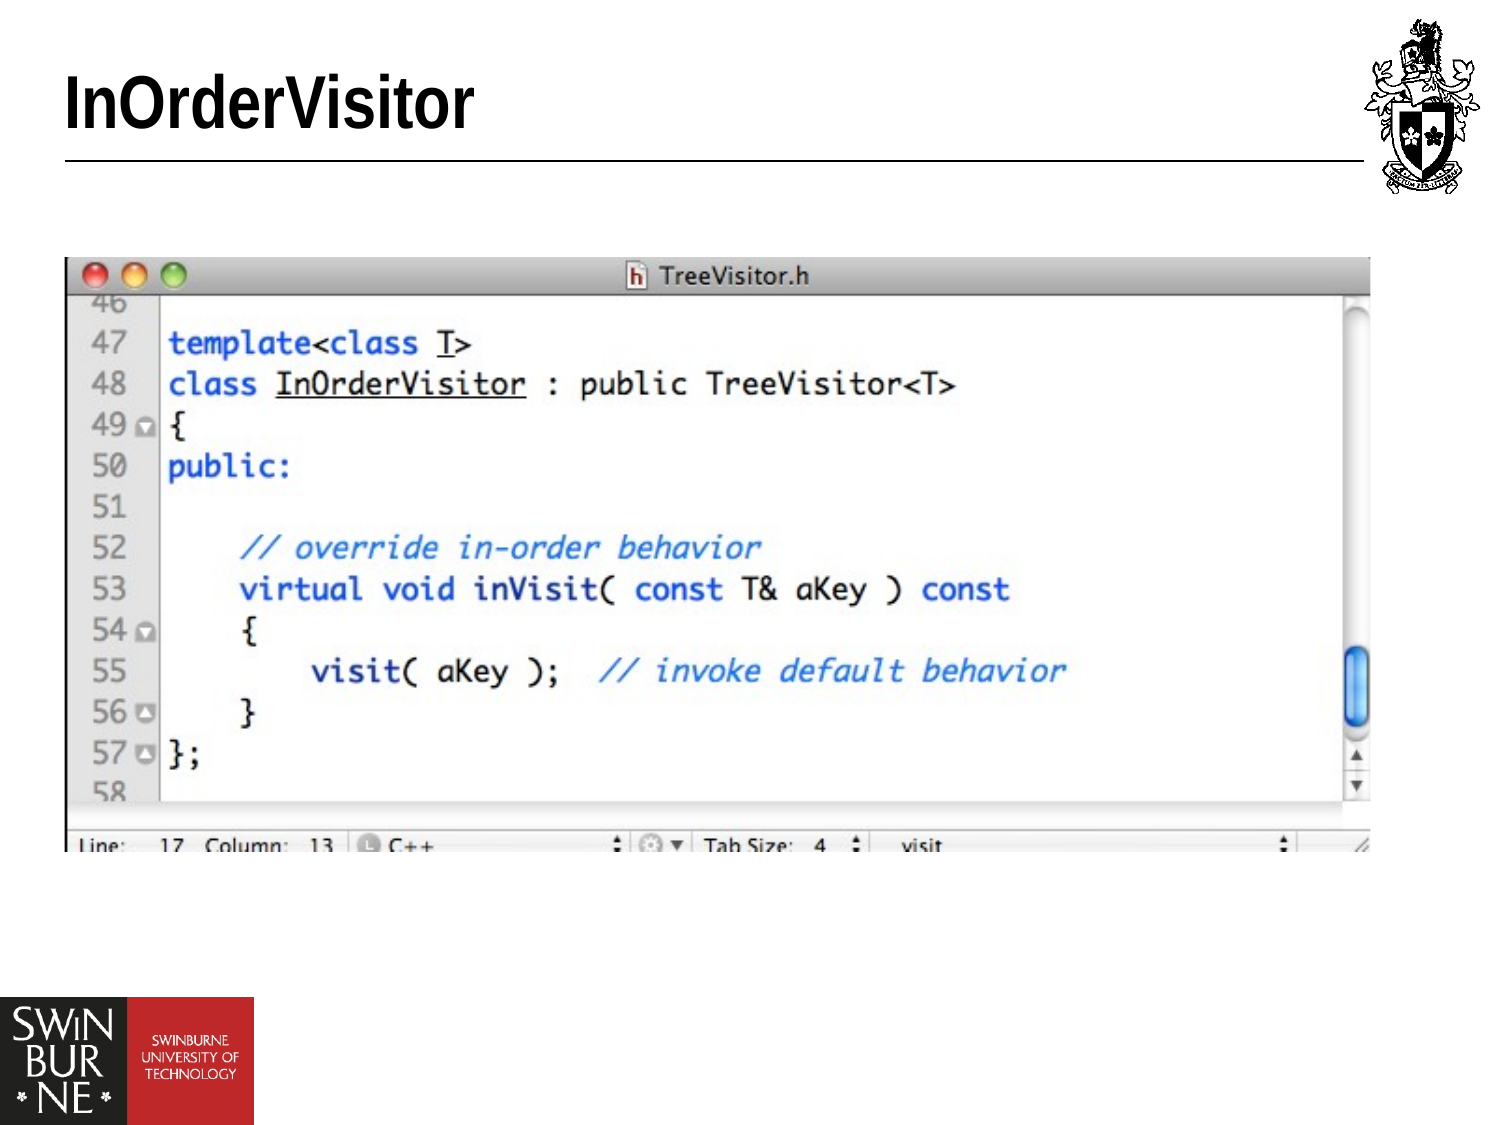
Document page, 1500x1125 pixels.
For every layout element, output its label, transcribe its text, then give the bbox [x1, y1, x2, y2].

text_box [64, 257, 1371, 852]
picture [1364, 19, 1481, 194]
picture [0, 997, 254, 1125]
title InOrderVisitor [62, 51, 675, 242]
